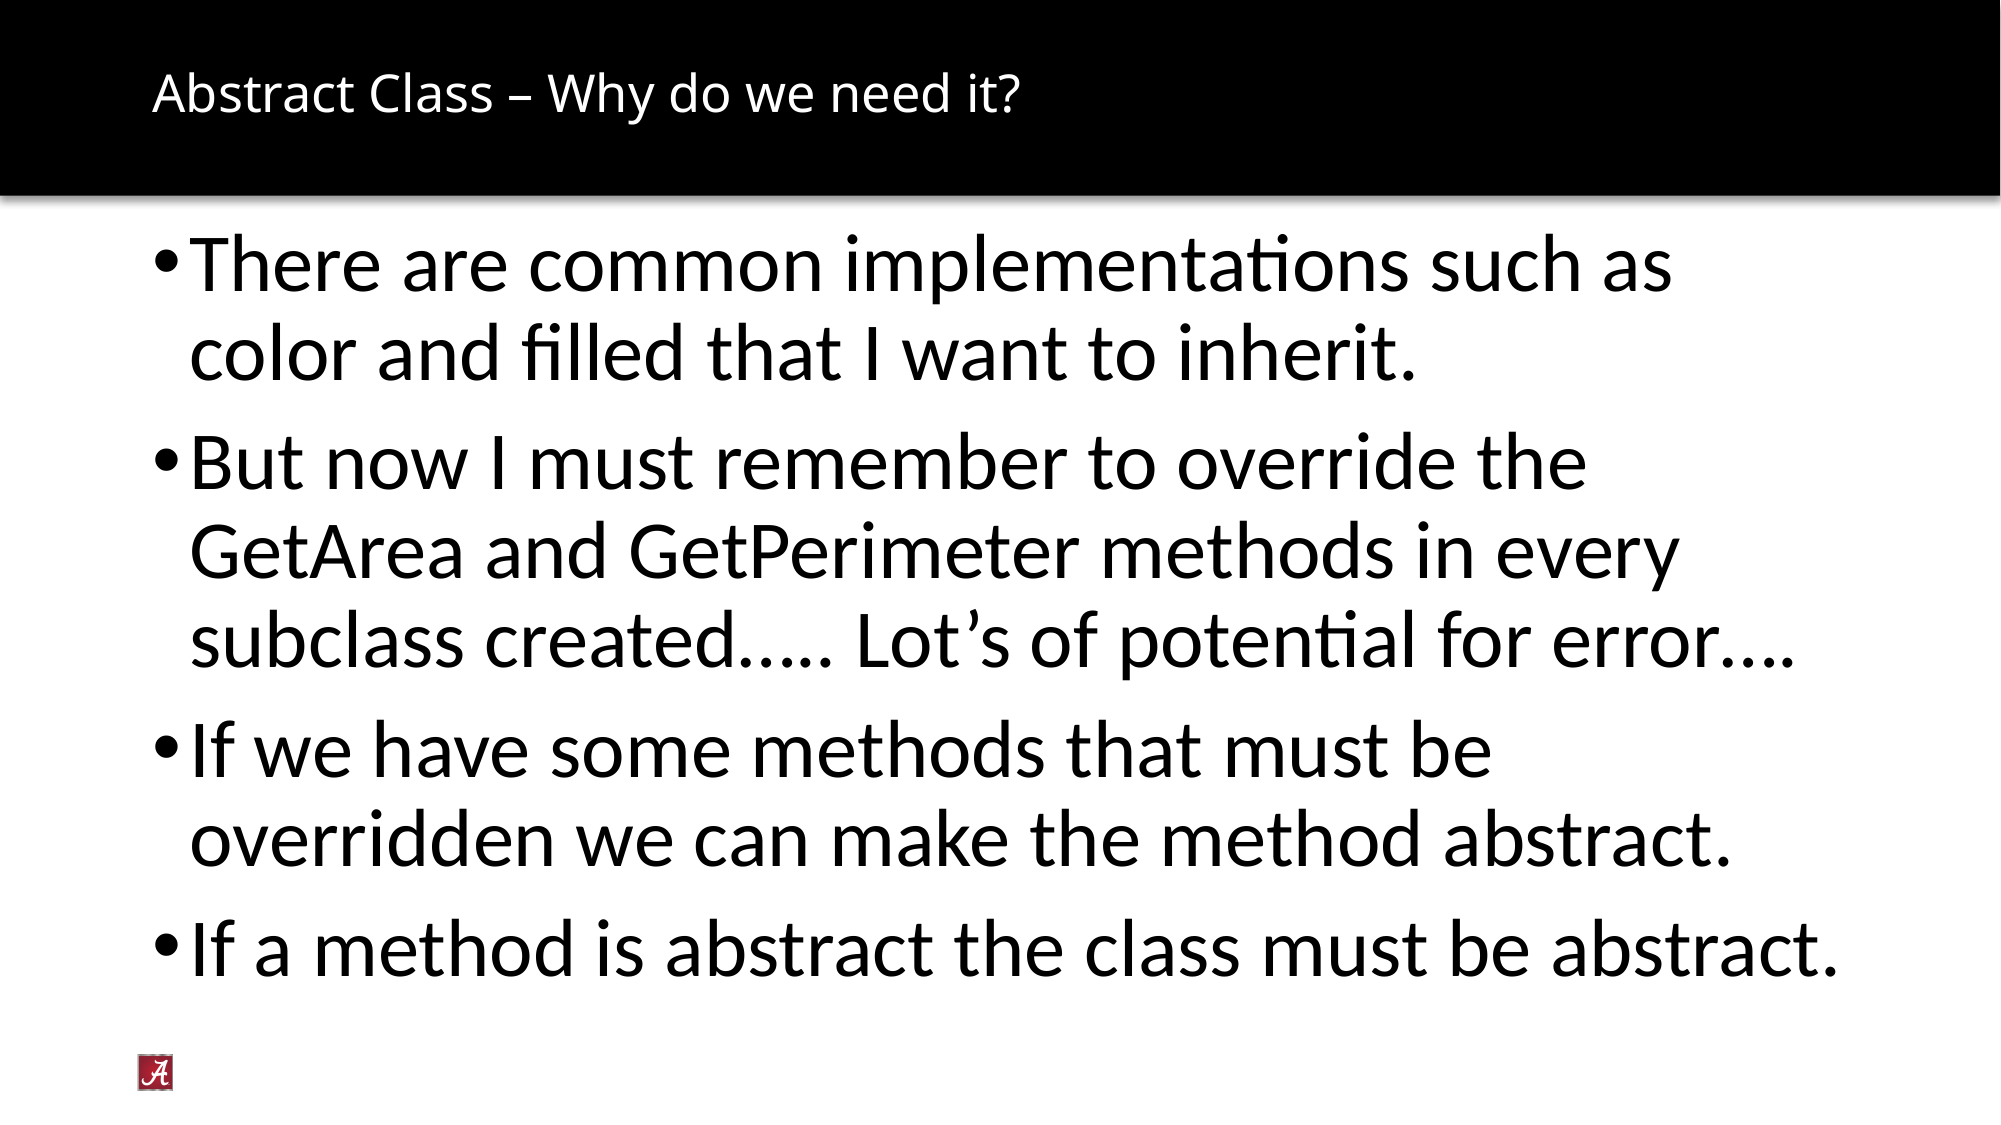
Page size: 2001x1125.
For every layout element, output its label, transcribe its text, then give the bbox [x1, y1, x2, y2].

title Abstract Class – Why do we need it? [137, 59, 1863, 196]
list There are common implementations such as color and filled that I want to inherit. But now I must remember to override the GetArea and GetPerimeter methods in every subclass created….. Lot’s of potential for error…. If we have some methods that must be overridden we can make the method abstract. If a method is abstract the class must be abstract. [137, 212, 1863, 1014]
